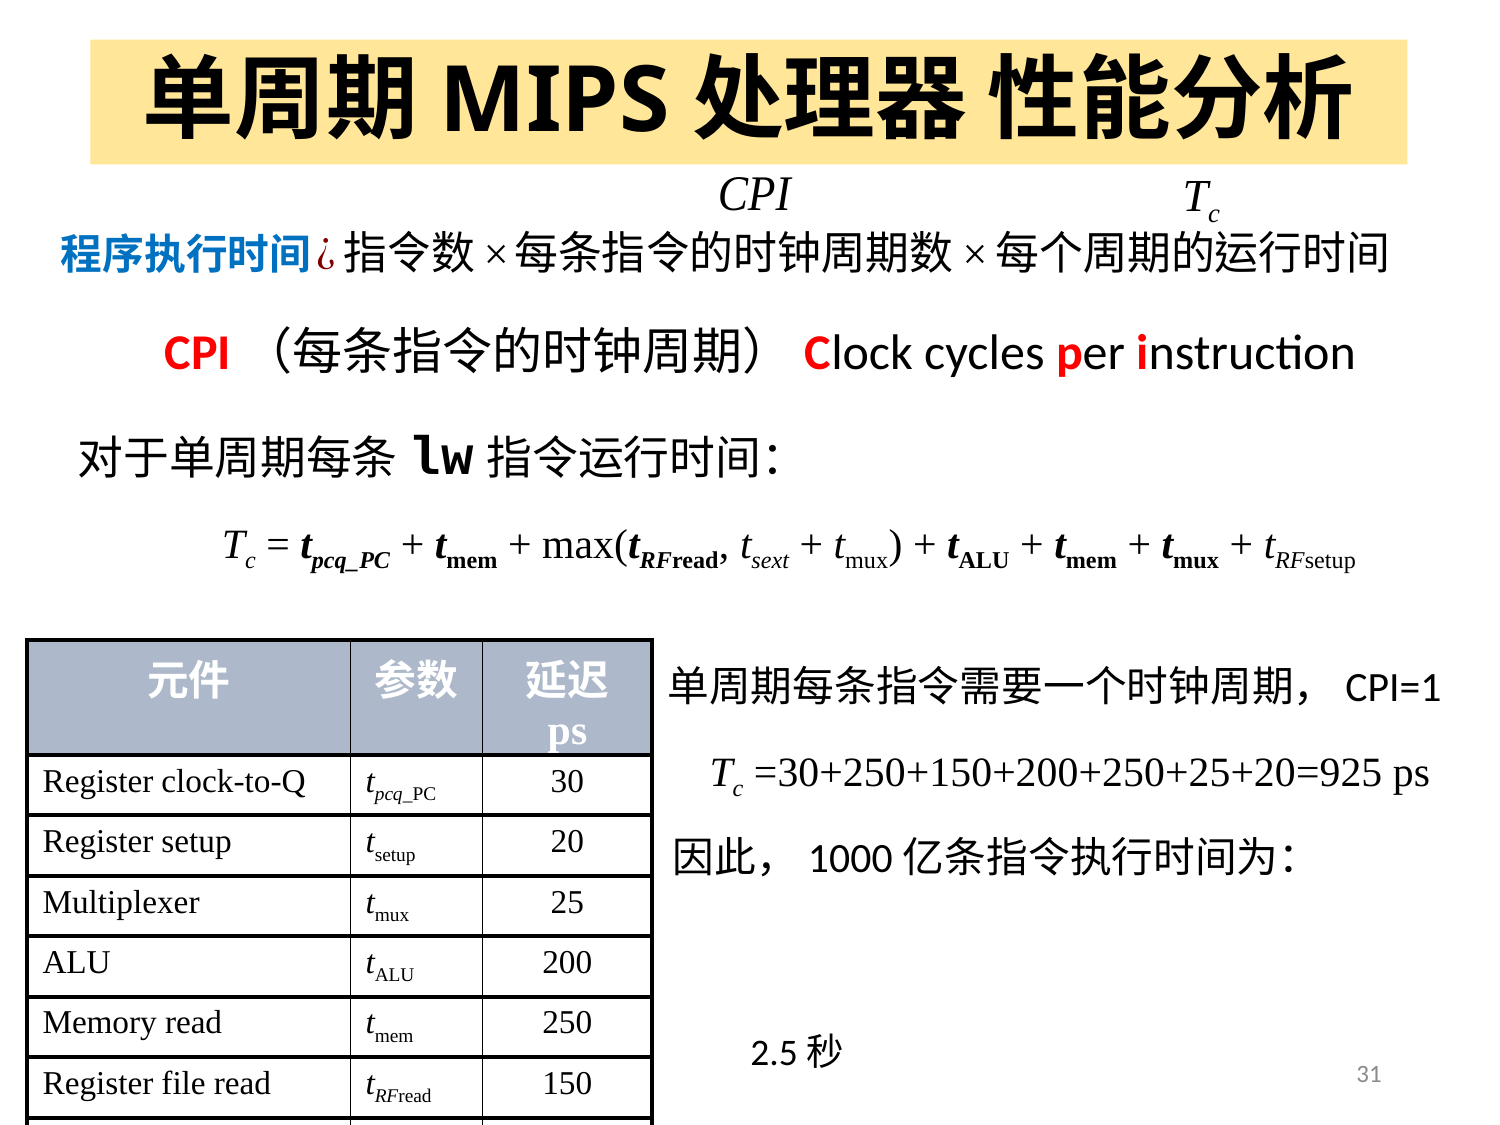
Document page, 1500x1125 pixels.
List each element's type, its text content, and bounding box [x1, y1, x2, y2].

table_cell 25 [483, 878, 650, 934]
table_cell 30 [483, 757, 650, 813]
table_cell 20 [483, 1120, 650, 1125]
table_cell tmem [351, 999, 482, 1055]
table_header 元件 [29, 642, 350, 753]
table_cell tpcq_PC [351, 757, 482, 813]
text_box 单周期每条指令需要一个时钟周期，CPI=1 [652, 652, 1457, 718]
table_cell tRFsetup [351, 1120, 482, 1125]
title 单周期MIPS处理器 性能分析 [90, 39, 1408, 165]
table_cell tsetup [351, 817, 482, 874]
table_cell tmux [351, 878, 482, 934]
table_cell Register clock-to-Q [29, 757, 350, 813]
table_cell tALU [351, 938, 482, 995]
table_cell Multiplexer [29, 878, 350, 934]
table_cell 150 [483, 1059, 650, 1116]
table_header 延迟 ps [483, 642, 650, 753]
text_box CPI（每条指令的时钟周期）Clock cycles per instruction [149, 311, 1371, 387]
text_box Tc [1167, 157, 1235, 236]
text_box 程序执行时间 [46, 220, 327, 286]
table_cell tRFread [351, 1059, 482, 1116]
text_box Tc =30+250+150+200+250+25+20=925 ps [694, 737, 1456, 809]
table_cell Register file setup [29, 1120, 350, 1125]
table_cell ALU [29, 938, 350, 995]
text_box 对于单周期每条lw指令运行时间： [62, 413, 822, 494]
table_cell Register setup [29, 817, 350, 874]
slide_number 31 [1059, 1042, 1397, 1103]
table_cell Memory read [29, 999, 350, 1055]
table_header 参数 [351, 642, 482, 753]
text_box 因此，1000亿条指令执行时间为： [657, 823, 1336, 888]
table_cell 200 [483, 938, 650, 995]
table_cell 20 [483, 817, 650, 874]
table_cell 250 [483, 999, 650, 1055]
table_cell Register file read [29, 1059, 350, 1116]
text_box Tc = tpcq_PC + tmem + max(tRFread, tsext + tmux) + tALU + tmem + tmux + tRFsetup [207, 510, 1500, 577]
